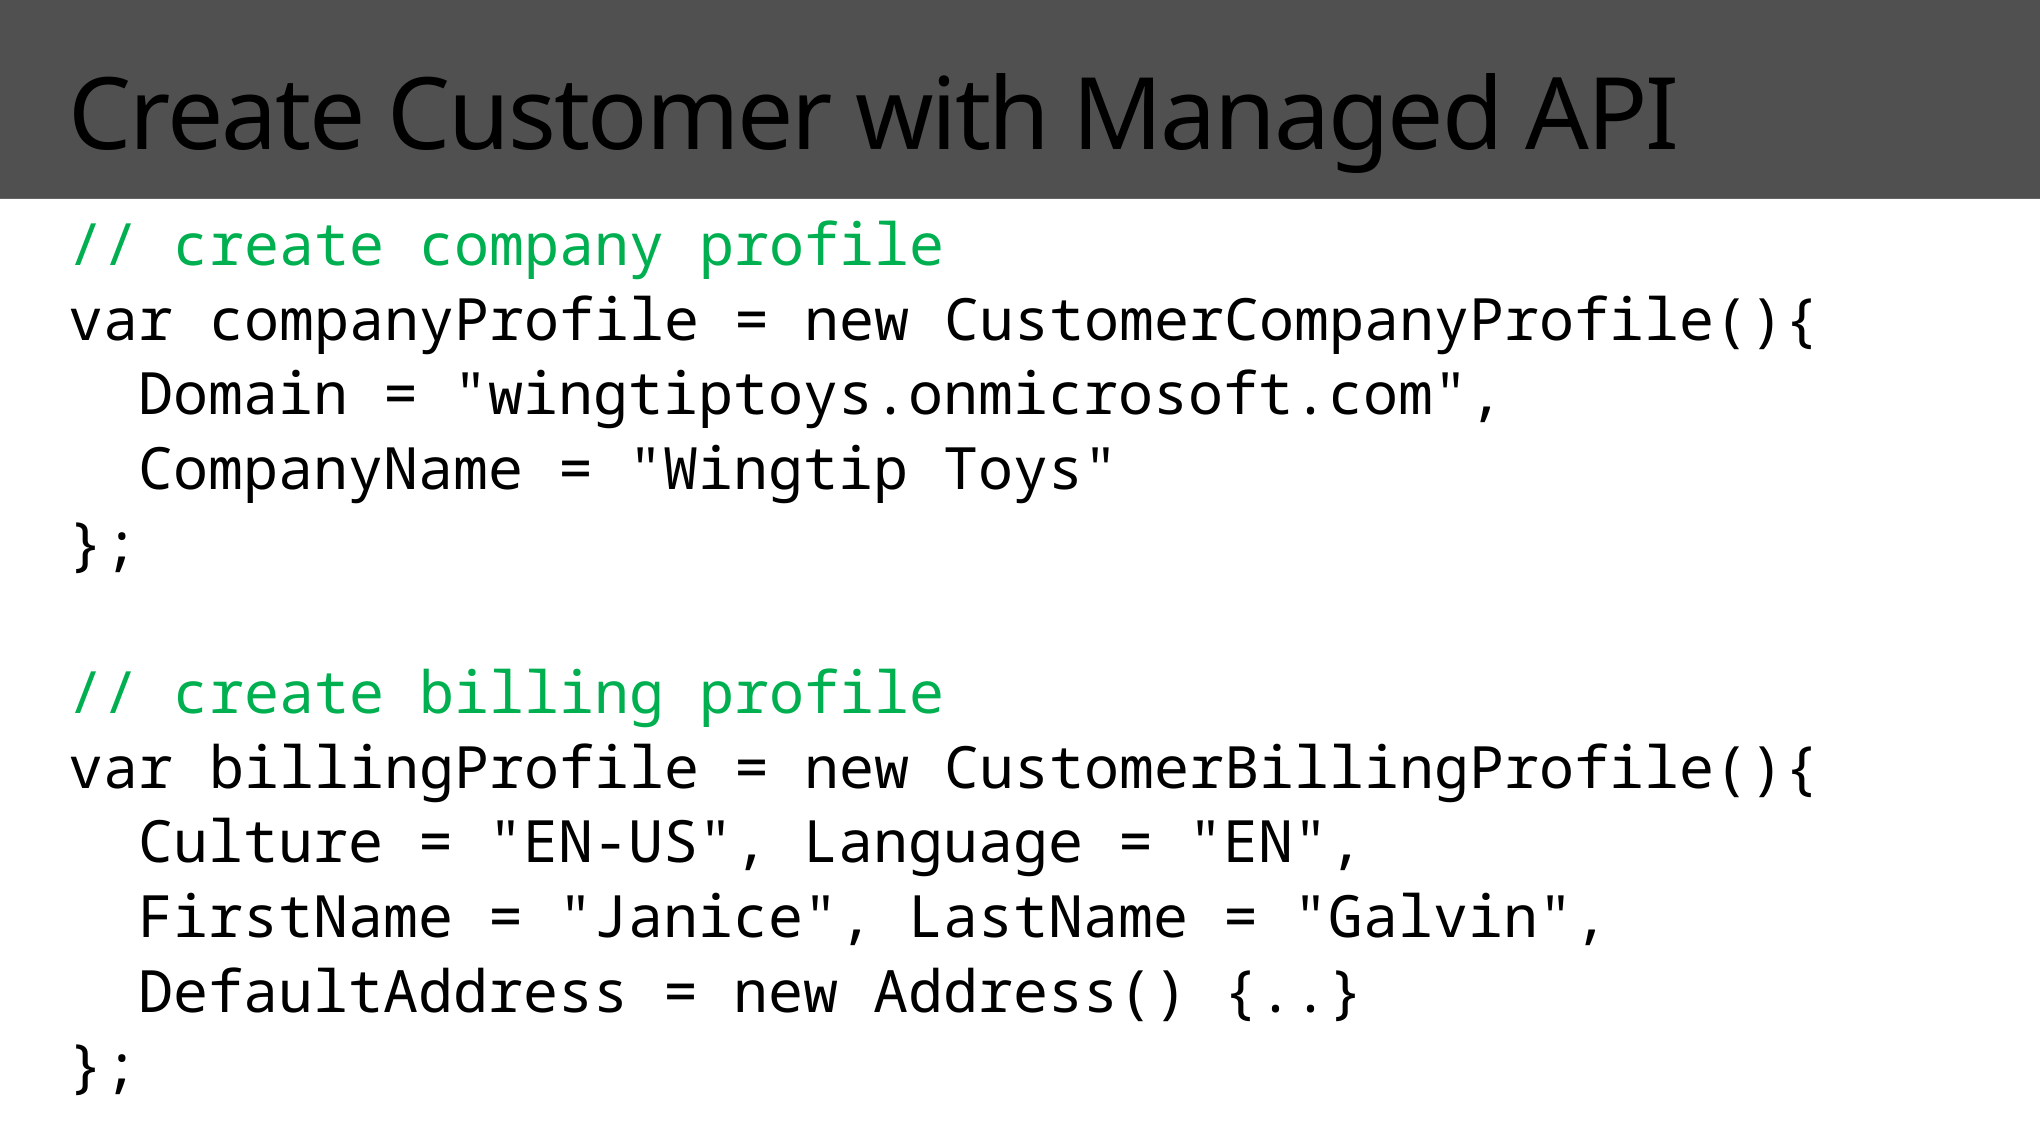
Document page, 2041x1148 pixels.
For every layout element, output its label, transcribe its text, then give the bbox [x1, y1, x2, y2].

list // create company profile var companyProfile = new CustomerCompanyProfile(){ Domain = "wingtiptoys.onmicrosoft.com", CompanyName = "Wingtip Toys" }; // create billing profile var billingProfile = new CustomerBillingProfile(){ Culture = "EN-US", Language = "EN", FirstName = "Janice", LastName = "Galvin", DefaultAddress = new Address() {..} }; [45, 200, 1996, 1148]
title Create Customer with Managed API [45, 48, 1996, 199]
